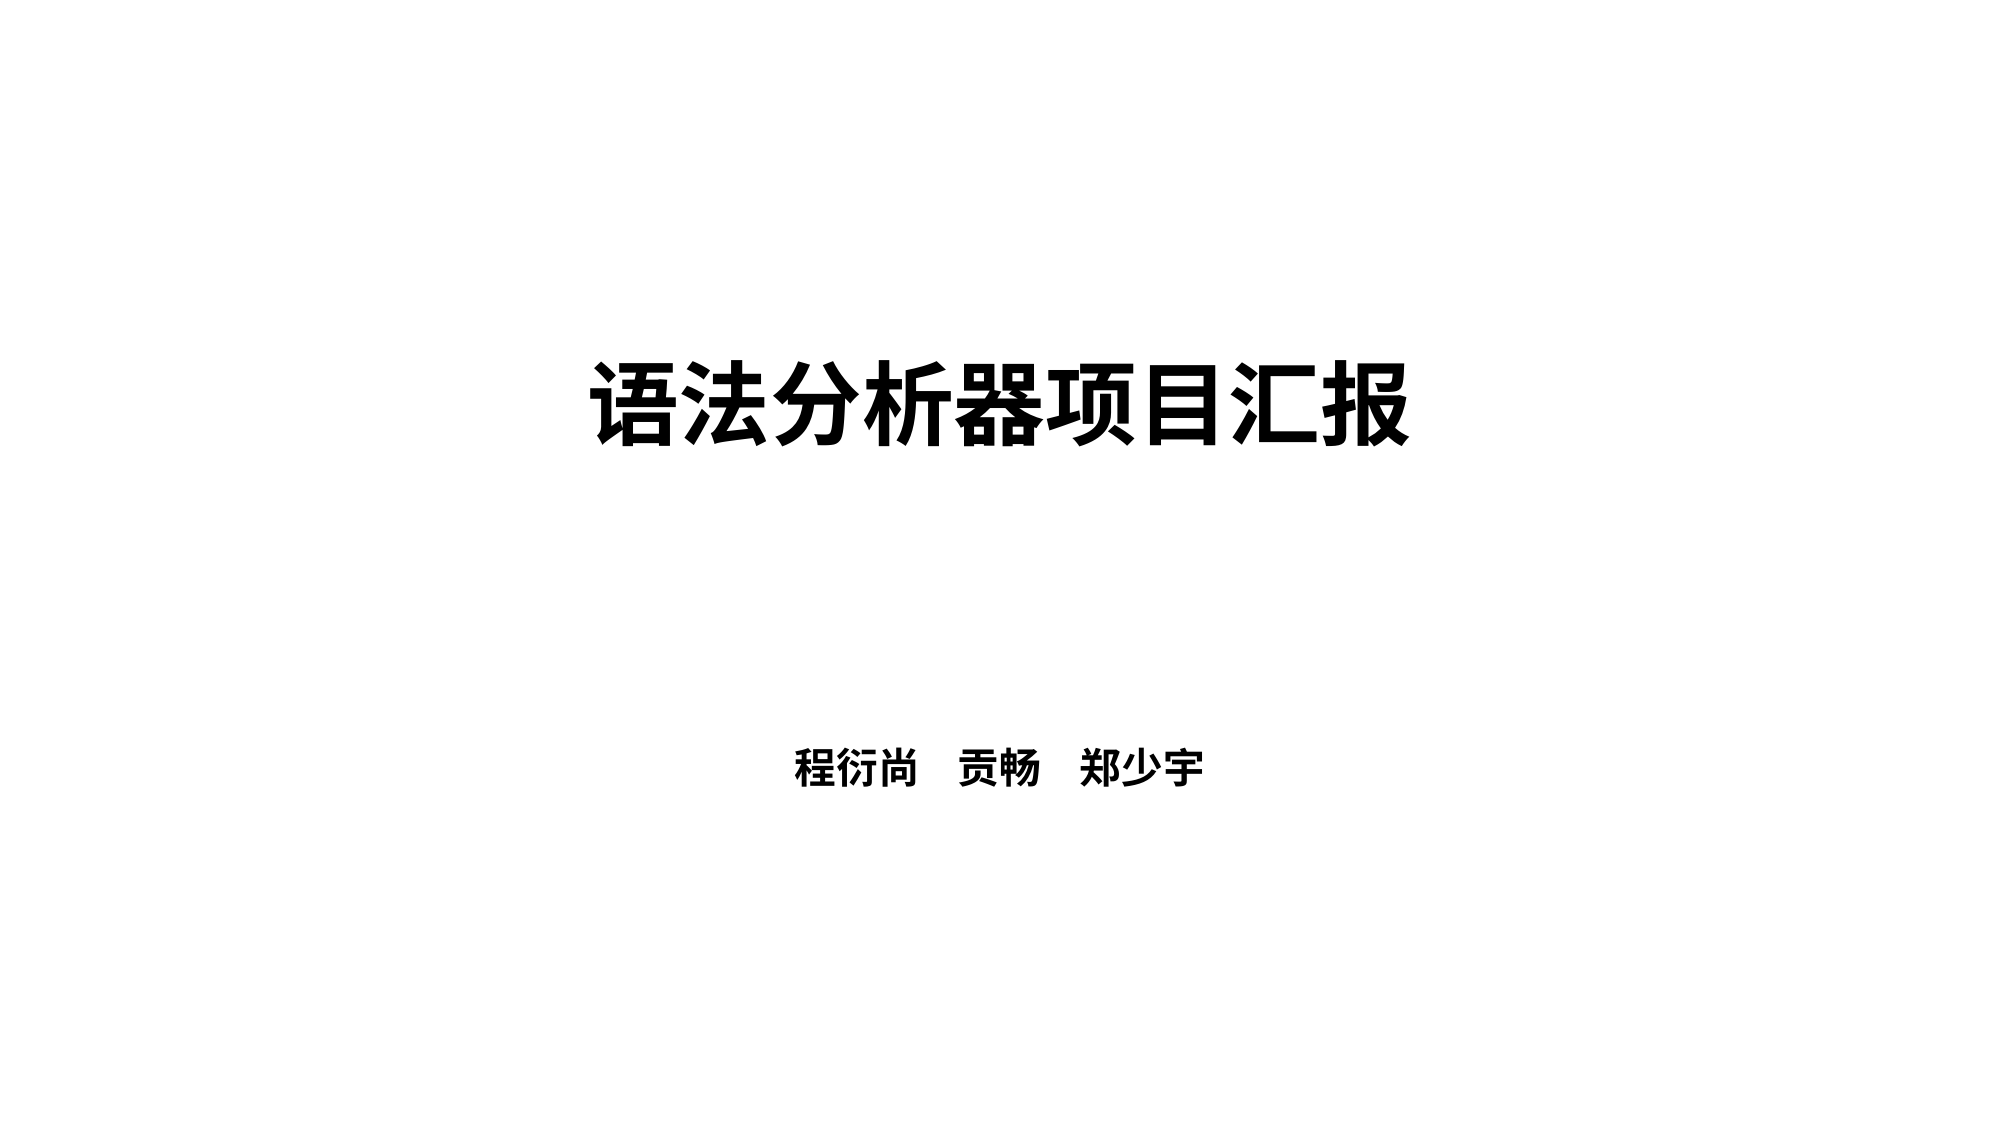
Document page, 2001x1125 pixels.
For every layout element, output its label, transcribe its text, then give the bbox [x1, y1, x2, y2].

text_box 语法分析器项目汇报 [572, 339, 1428, 464]
text_box 程衍尚 贡畅 郑少宇 [780, 734, 1220, 800]
